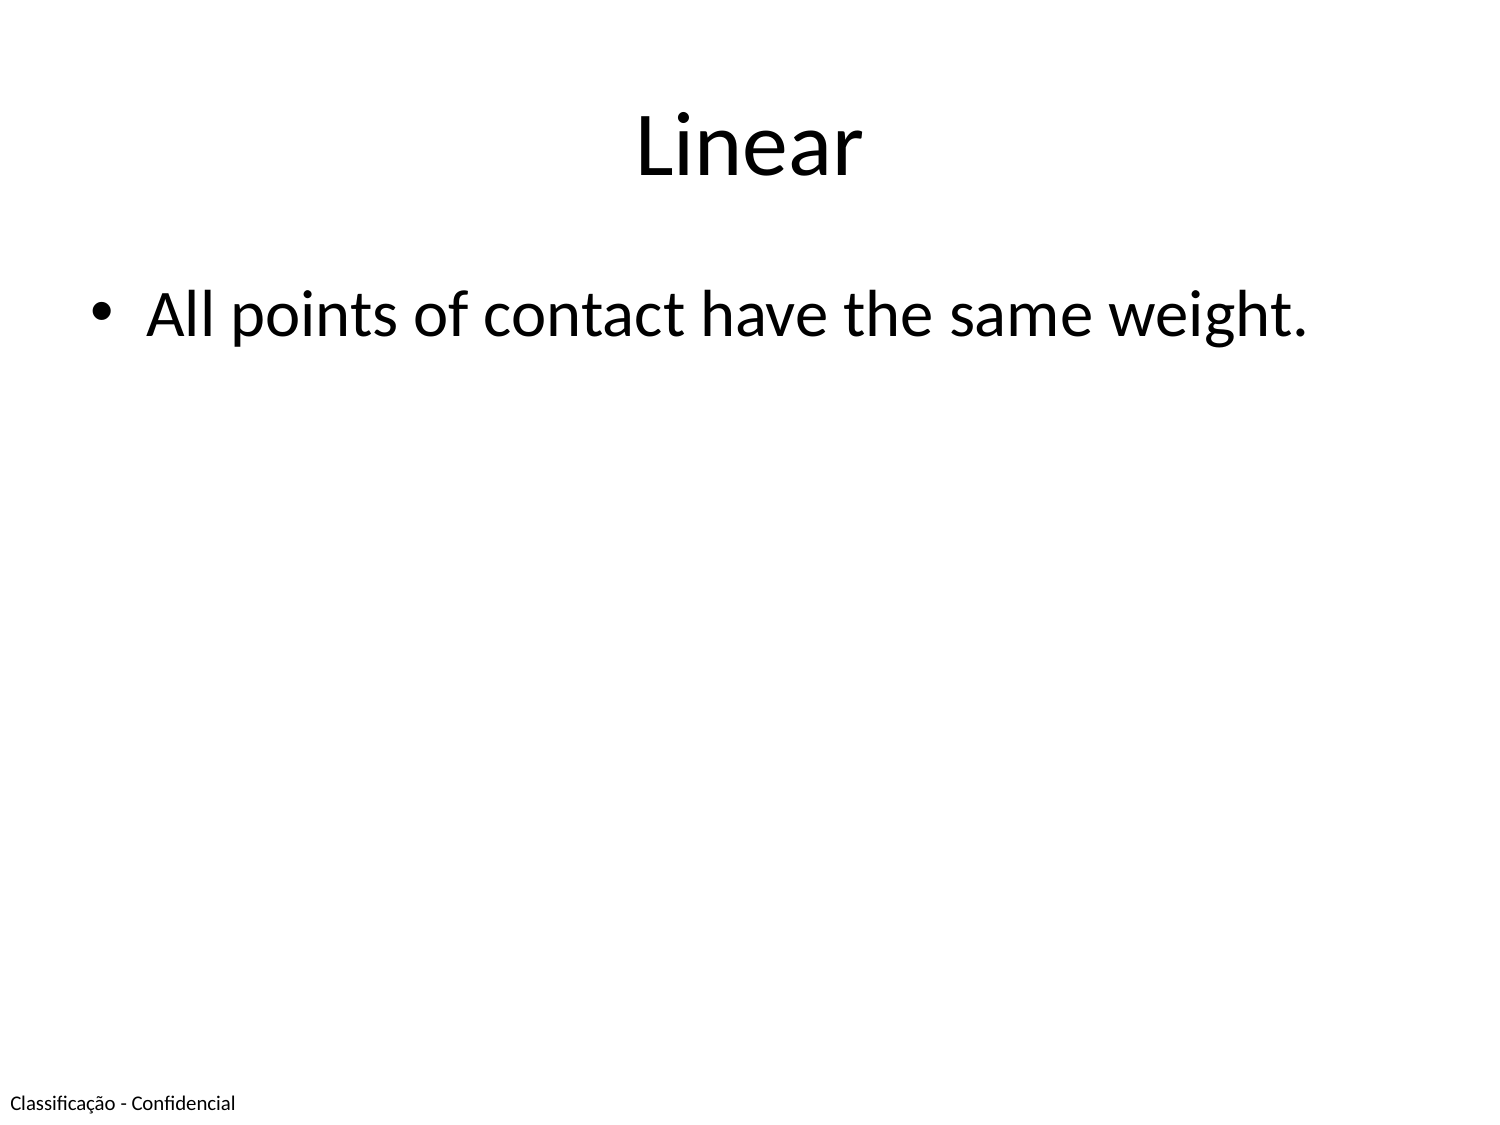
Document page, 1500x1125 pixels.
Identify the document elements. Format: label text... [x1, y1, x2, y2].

list All points of contact have the same weight. [75, 262, 1425, 1005]
title Linear [75, 45, 1425, 233]
